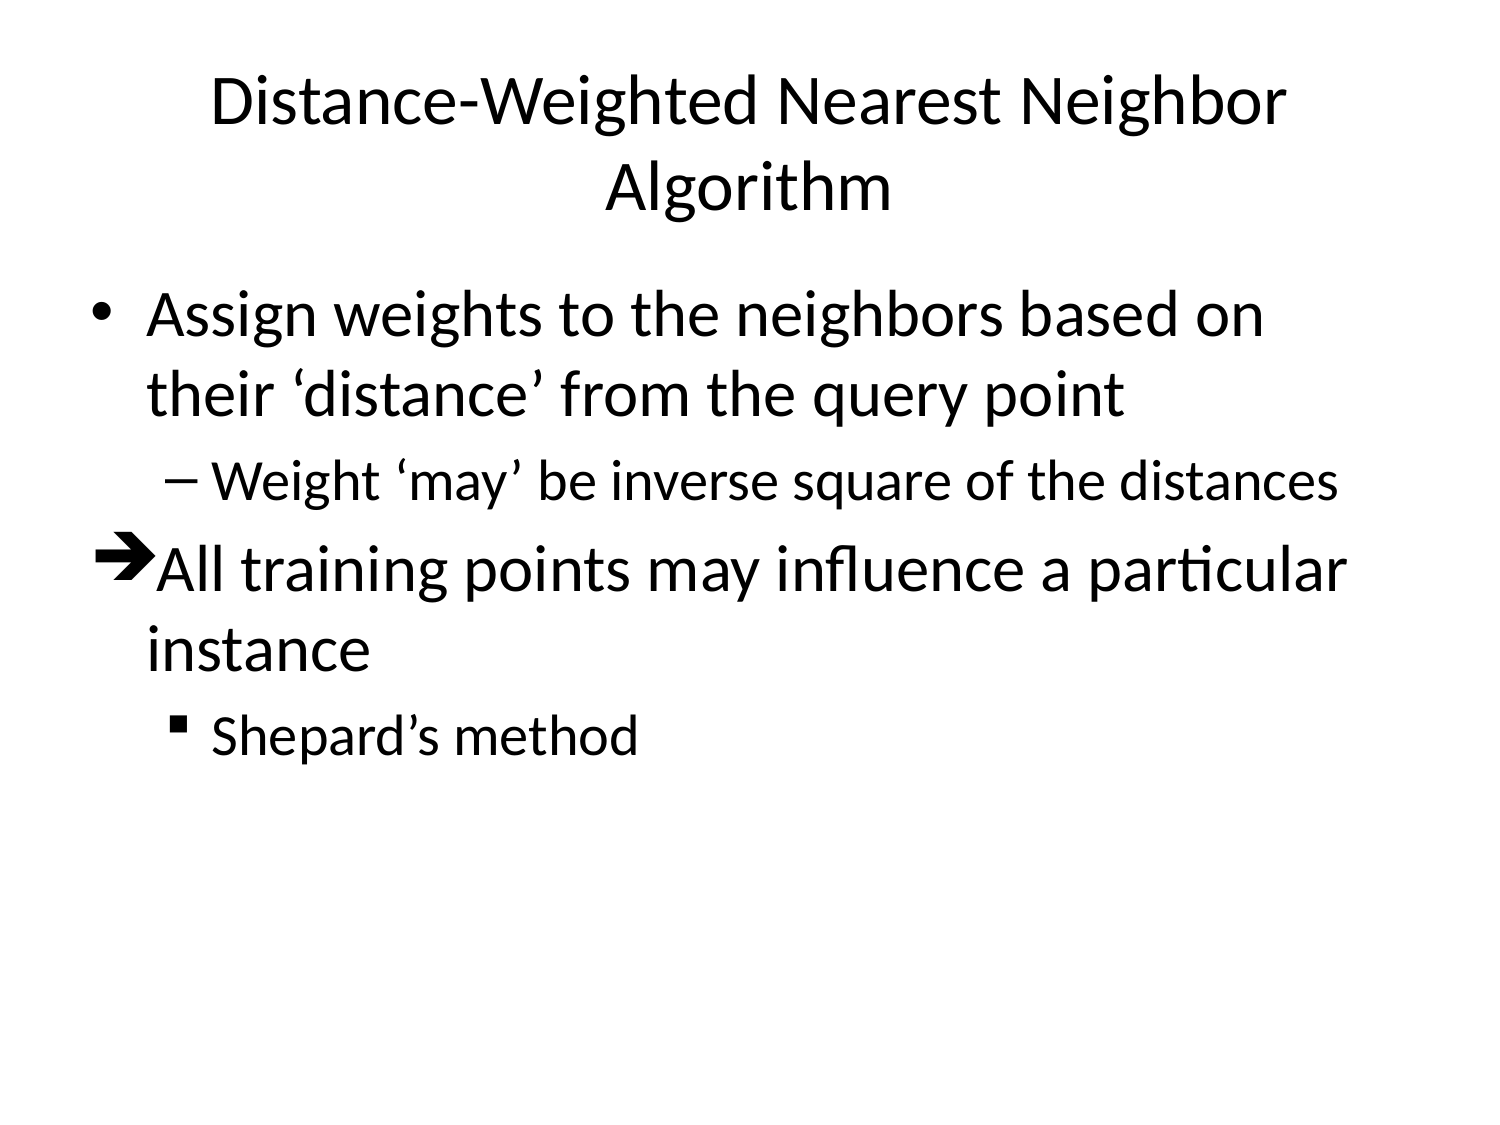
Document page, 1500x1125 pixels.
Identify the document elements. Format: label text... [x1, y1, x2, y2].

list Assign weights to the neighbors based on their ‘distance’ from the query point Weight ‘may’ be inverse square of the distances All training points may influence a particular instance Shepard’s method [75, 262, 1425, 1005]
title Distance-Weighted Nearest Neighbor Algorithm [75, 45, 1425, 233]
